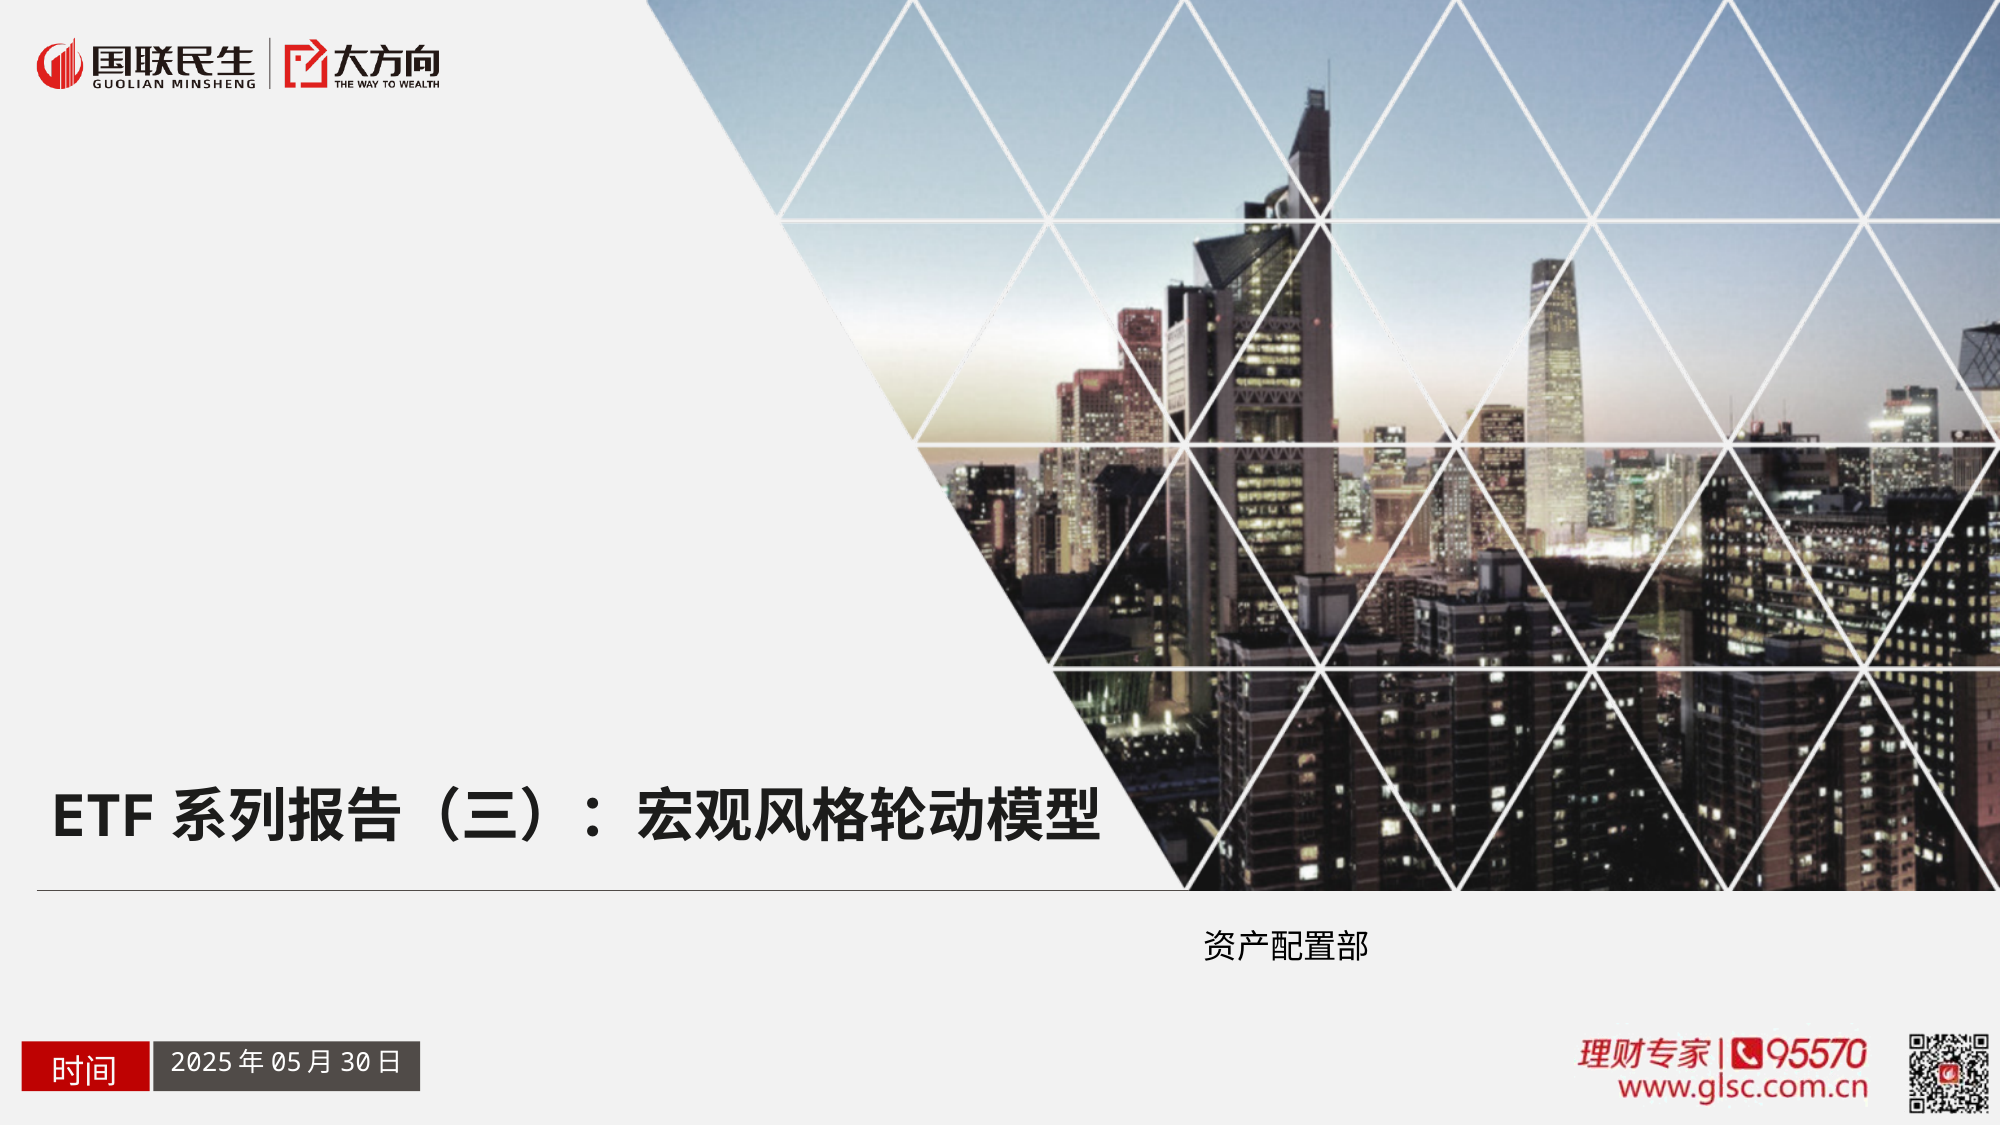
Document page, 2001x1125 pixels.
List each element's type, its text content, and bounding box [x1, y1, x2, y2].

picture [645, 0, 2000, 891]
list 资产配置部 [1189, 922, 1985, 974]
title ETF系列报告（三）：宏观风格轮动模型 [36, 751, 1134, 885]
picture [1574, 1023, 1997, 1123]
picture [34, 35, 444, 90]
list 2025年05月30日 [153, 1041, 421, 1092]
